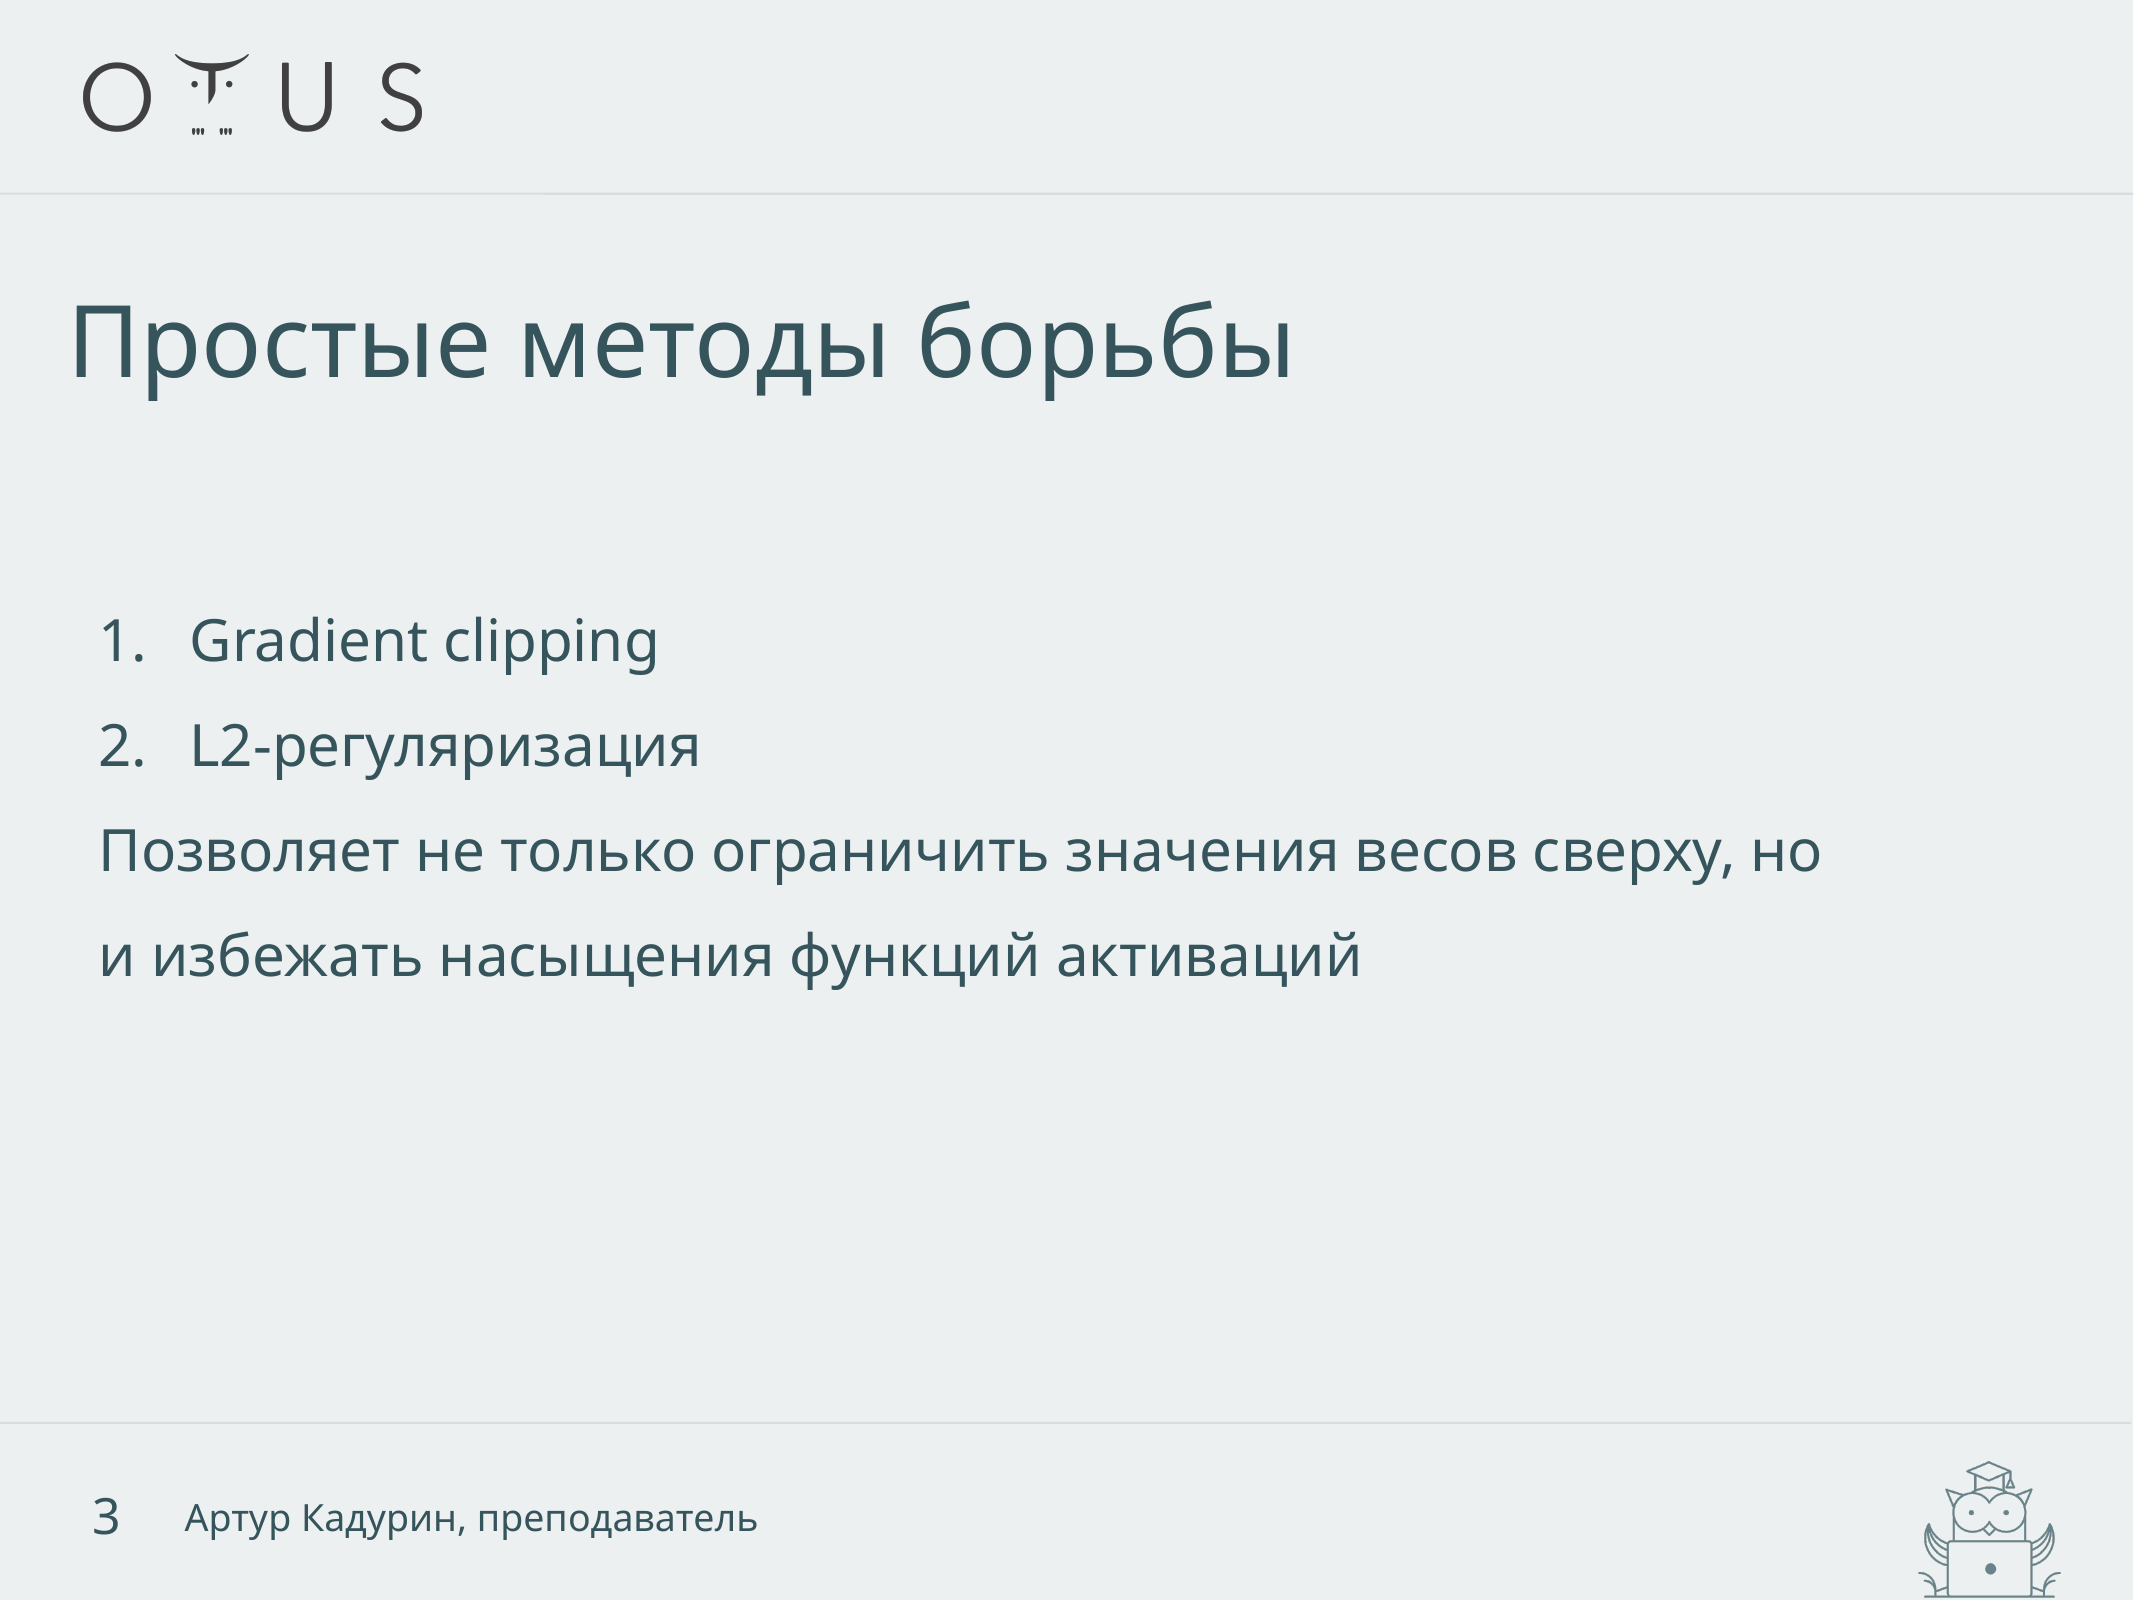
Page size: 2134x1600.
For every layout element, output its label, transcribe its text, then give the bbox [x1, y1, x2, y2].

picture [83, 54, 422, 135]
text_box Простые методы борьбы [58, 269, 1306, 406]
text_box Gradient clipping L2-регуляризация Позволяет не только ограничить значения весов сверху, но и избежать насыщения функций активаций [90, 559, 1855, 997]
text_box 3 [83, 1476, 143, 1553]
picture [1918, 1461, 2061, 1598]
text_box Артур Кадурин, преподаватель [176, 1485, 768, 1548]
